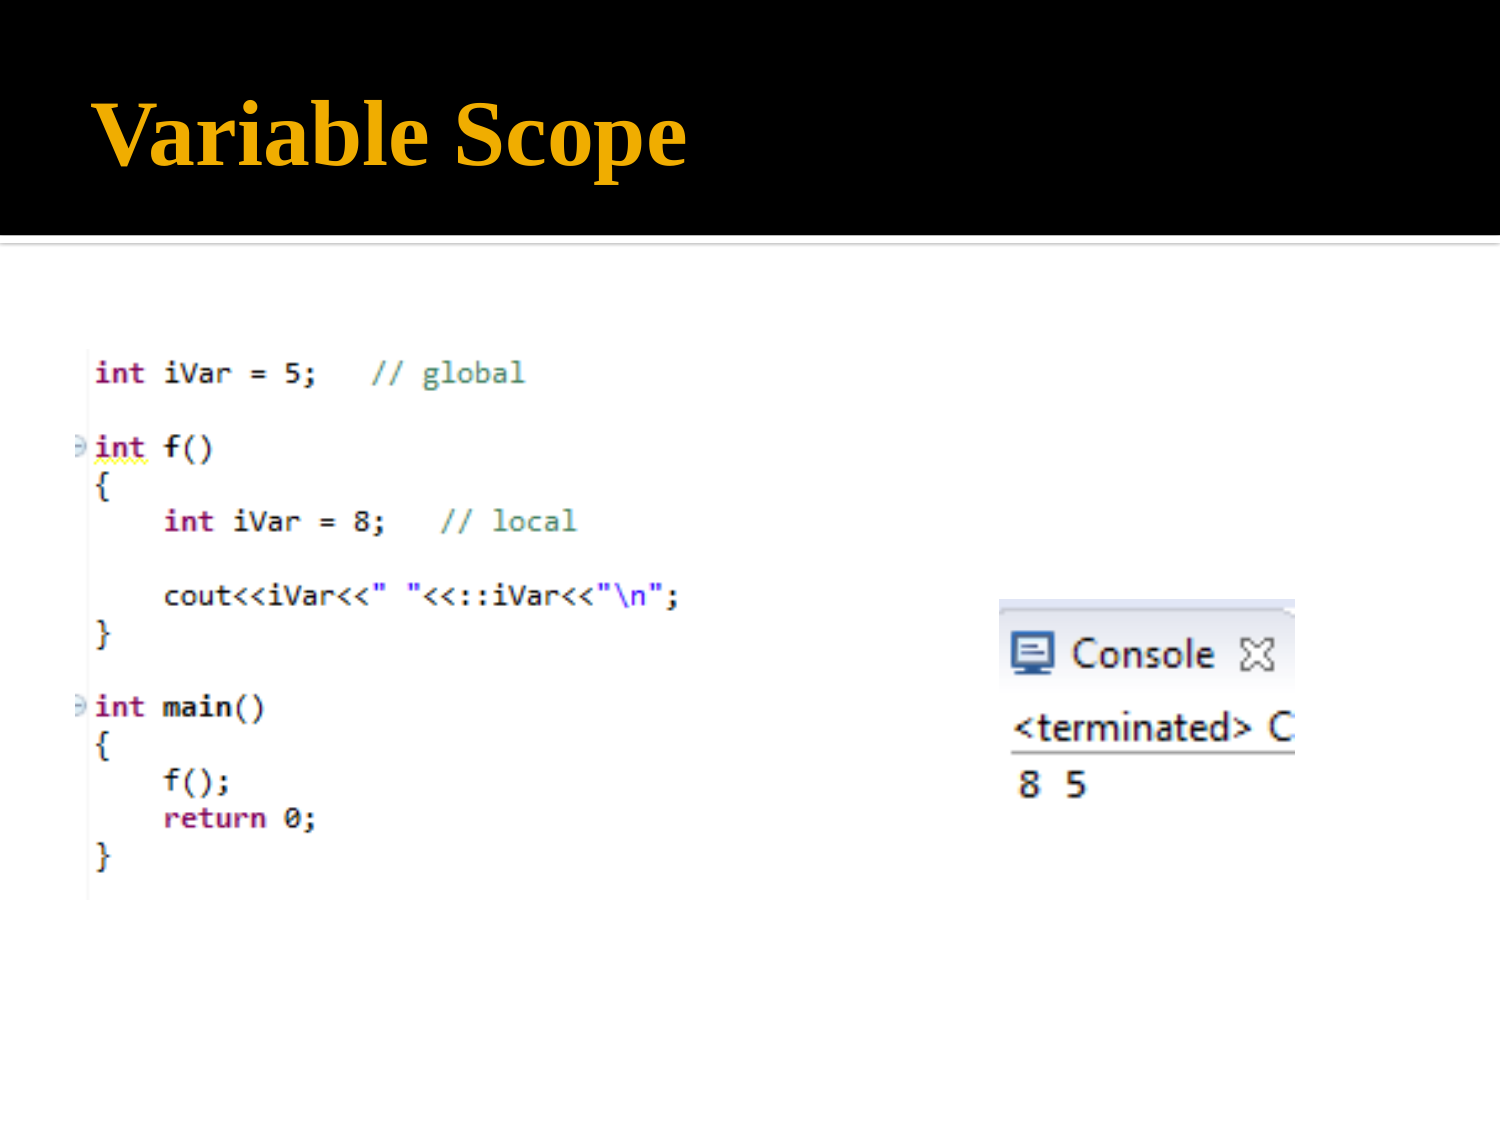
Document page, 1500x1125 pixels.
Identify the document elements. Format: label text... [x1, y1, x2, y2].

picture [999, 599, 1295, 812]
title Variable Scope [75, 25, 1425, 231]
picture [74, 349, 682, 900]
